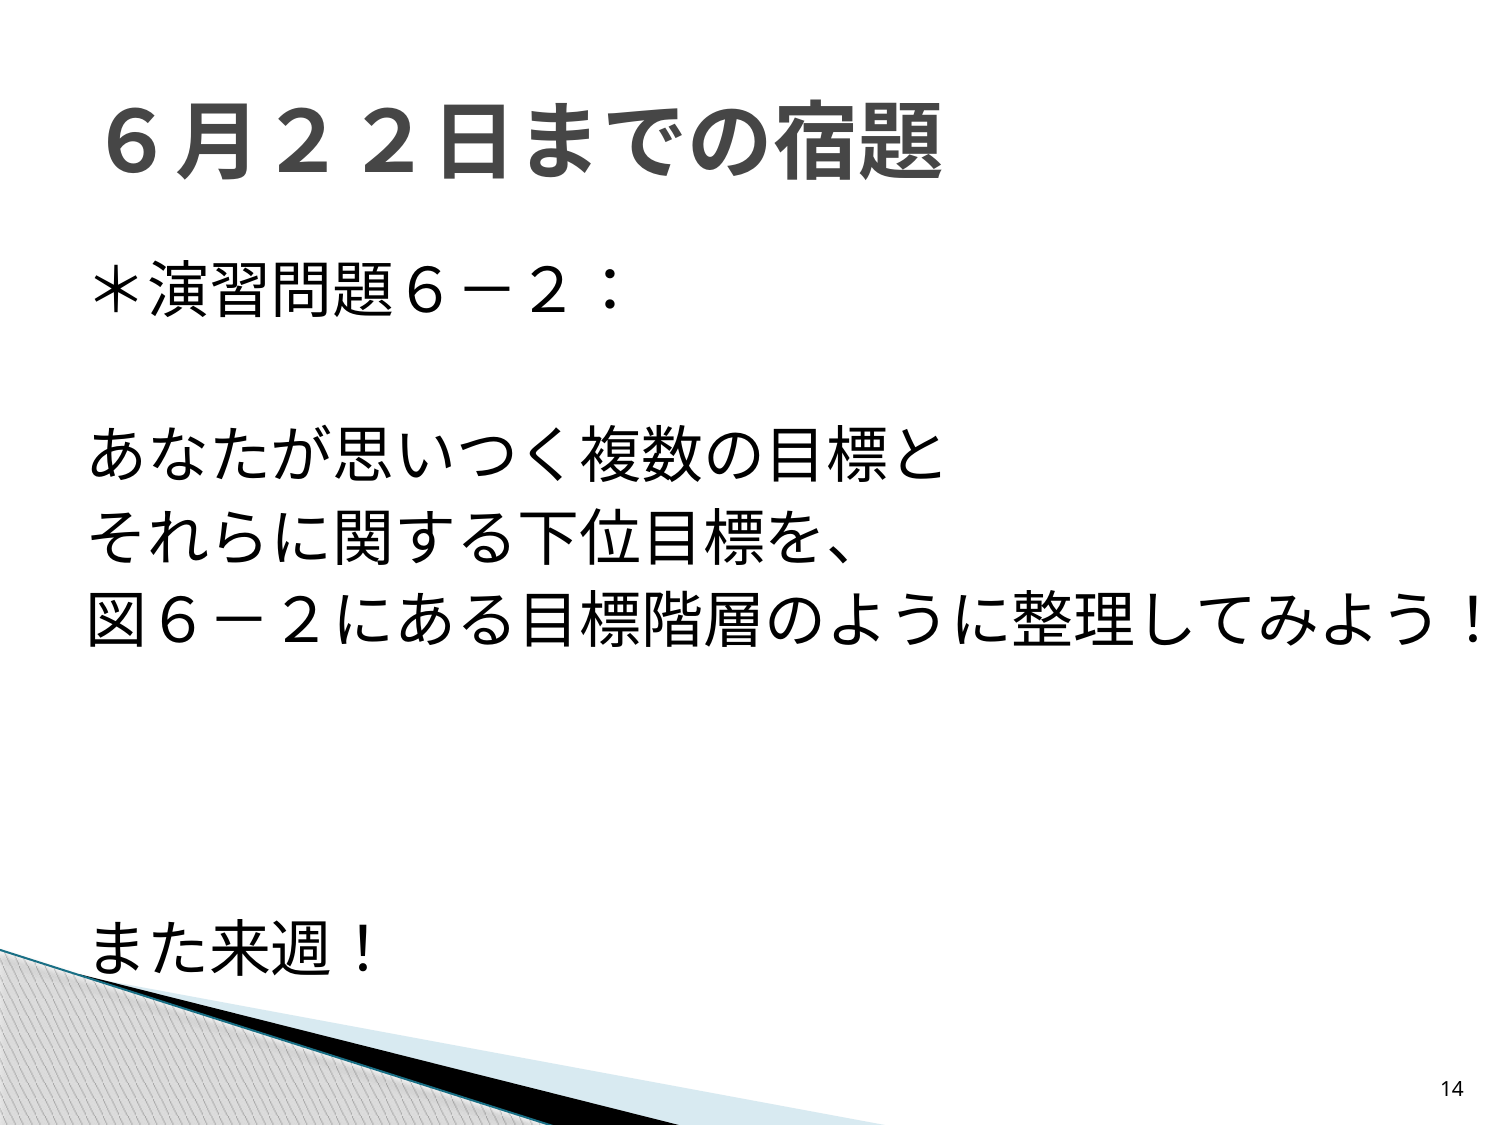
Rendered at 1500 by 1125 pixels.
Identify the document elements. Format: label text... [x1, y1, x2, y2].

list ＊演習問題６－２： あなたが思いつく複数の目標と それらに関する下位目標を、 図６－２にある目標階層のように整理してみよう！ また来週！ [53, 243, 1500, 1071]
slide_number 14 [1418, 1051, 1479, 1112]
title ６月２２日までの宿題 [75, 45, 1425, 233]
